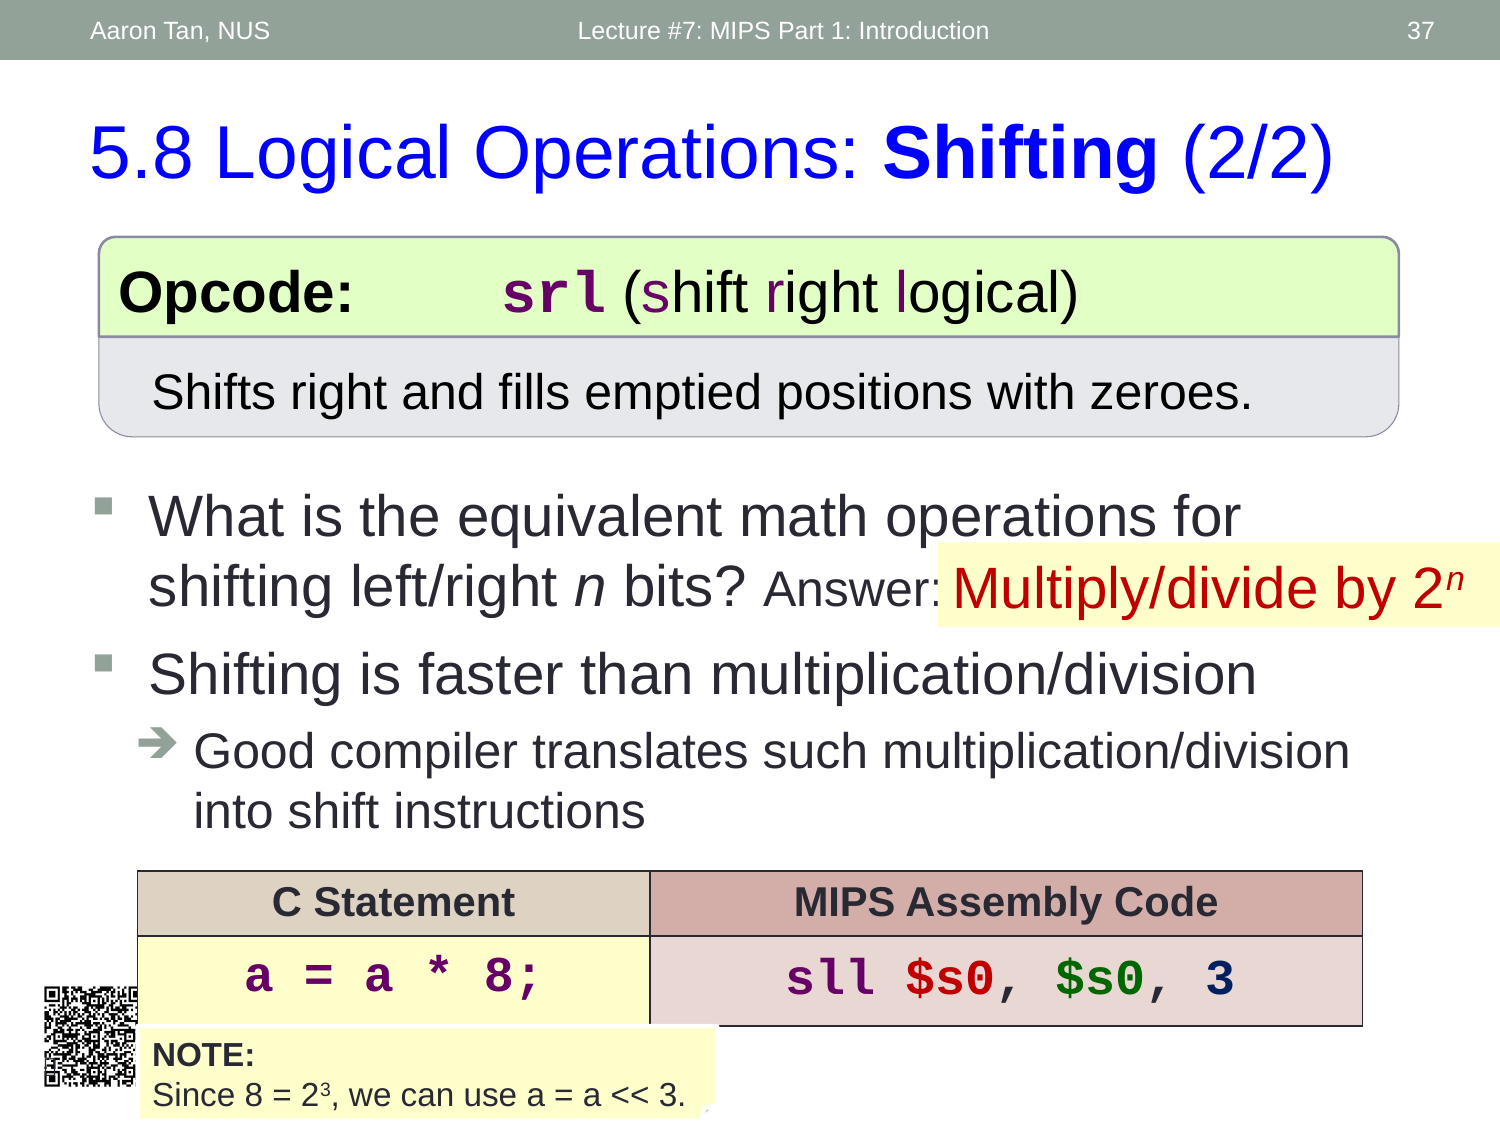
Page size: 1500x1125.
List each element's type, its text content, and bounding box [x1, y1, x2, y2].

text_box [98, 236, 1400, 438]
picture [42, 984, 137, 1089]
table_cell sll $s0, $s0, 3 [651, 937, 1362, 1025]
table_header MIPS Assembly Code [651, 872, 1362, 935]
table_header C Statement [138, 872, 649, 935]
text_box  [24, 1050, 75, 1083]
slide_number 37 [1308, 3, 1450, 57]
footer Lecture #7: MIPS Part 1: Introduction [562, 3, 1238, 57]
text_box NOTE: Since 8 = 23, we can use a = a << 3. [135, 1023, 720, 1123]
table_cell a = a * 8; [138, 937, 649, 1023]
text_box What is the equivalent math operations for shifting left/right n bits? Answer: Shifting is faster than multiplication/division Good compiler translates such multiplication/division into shift instructions [75, 471, 1450, 872]
text_box 5.8 Logical Operations: Shifting (2/2) [75, 96, 1450, 202]
slide_number Aaron Tan, NUS [75, 3, 550, 57]
text_box Multiply/divide by 2n [937, 542, 1500, 628]
